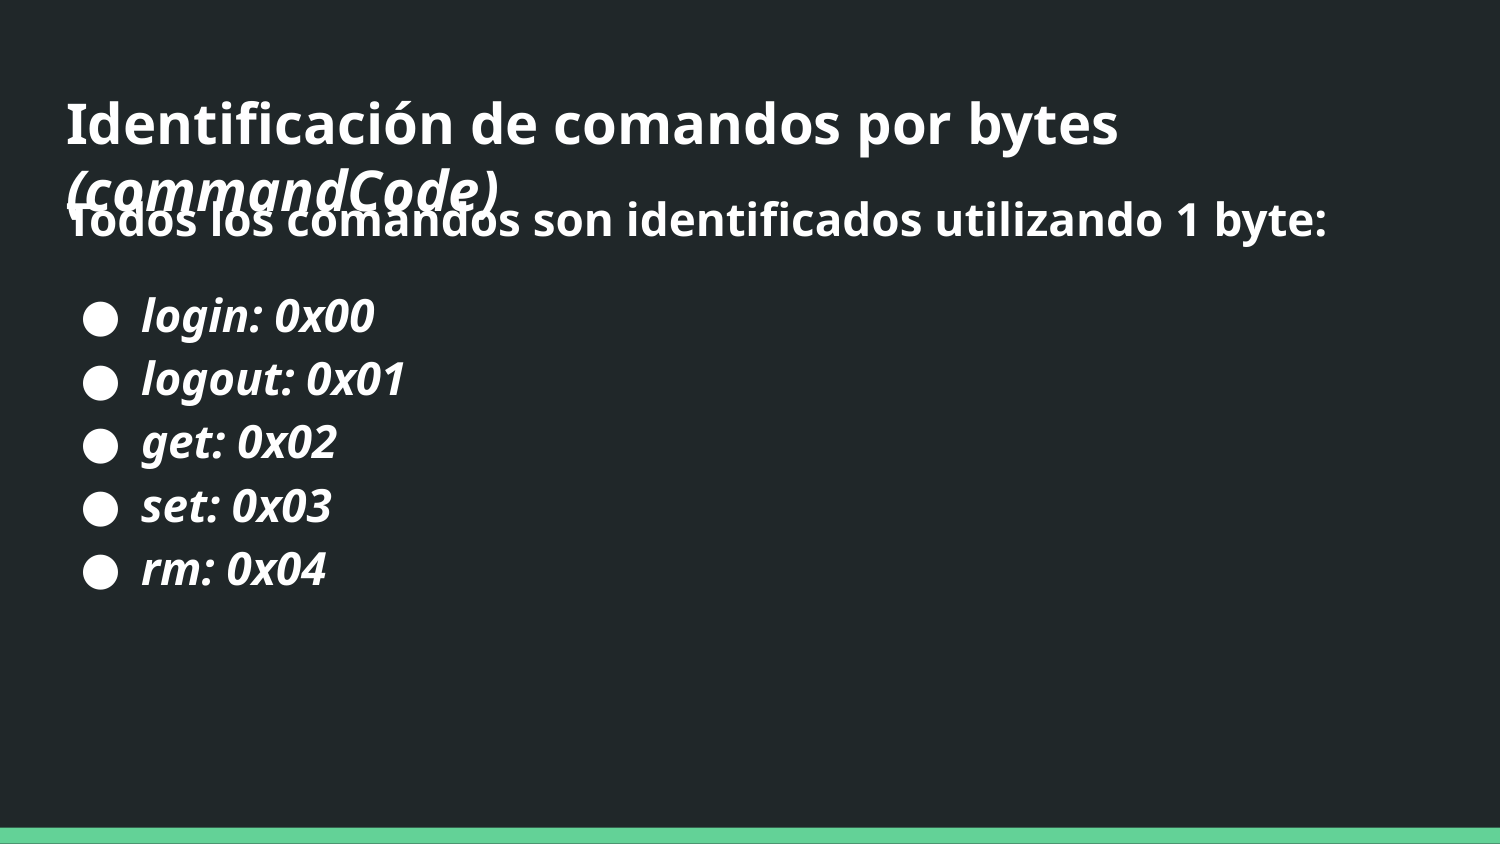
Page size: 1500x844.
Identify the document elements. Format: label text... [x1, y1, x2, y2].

list Todos los comandos son identificados utilizando 1 byte: login: 0x00 logout: 0x01 get: 0x02 set: 0x03 rm: 0x04 [51, 166, 1449, 728]
title Identificación de comandos por bytes (commandCode) [51, 72, 1475, 167]
